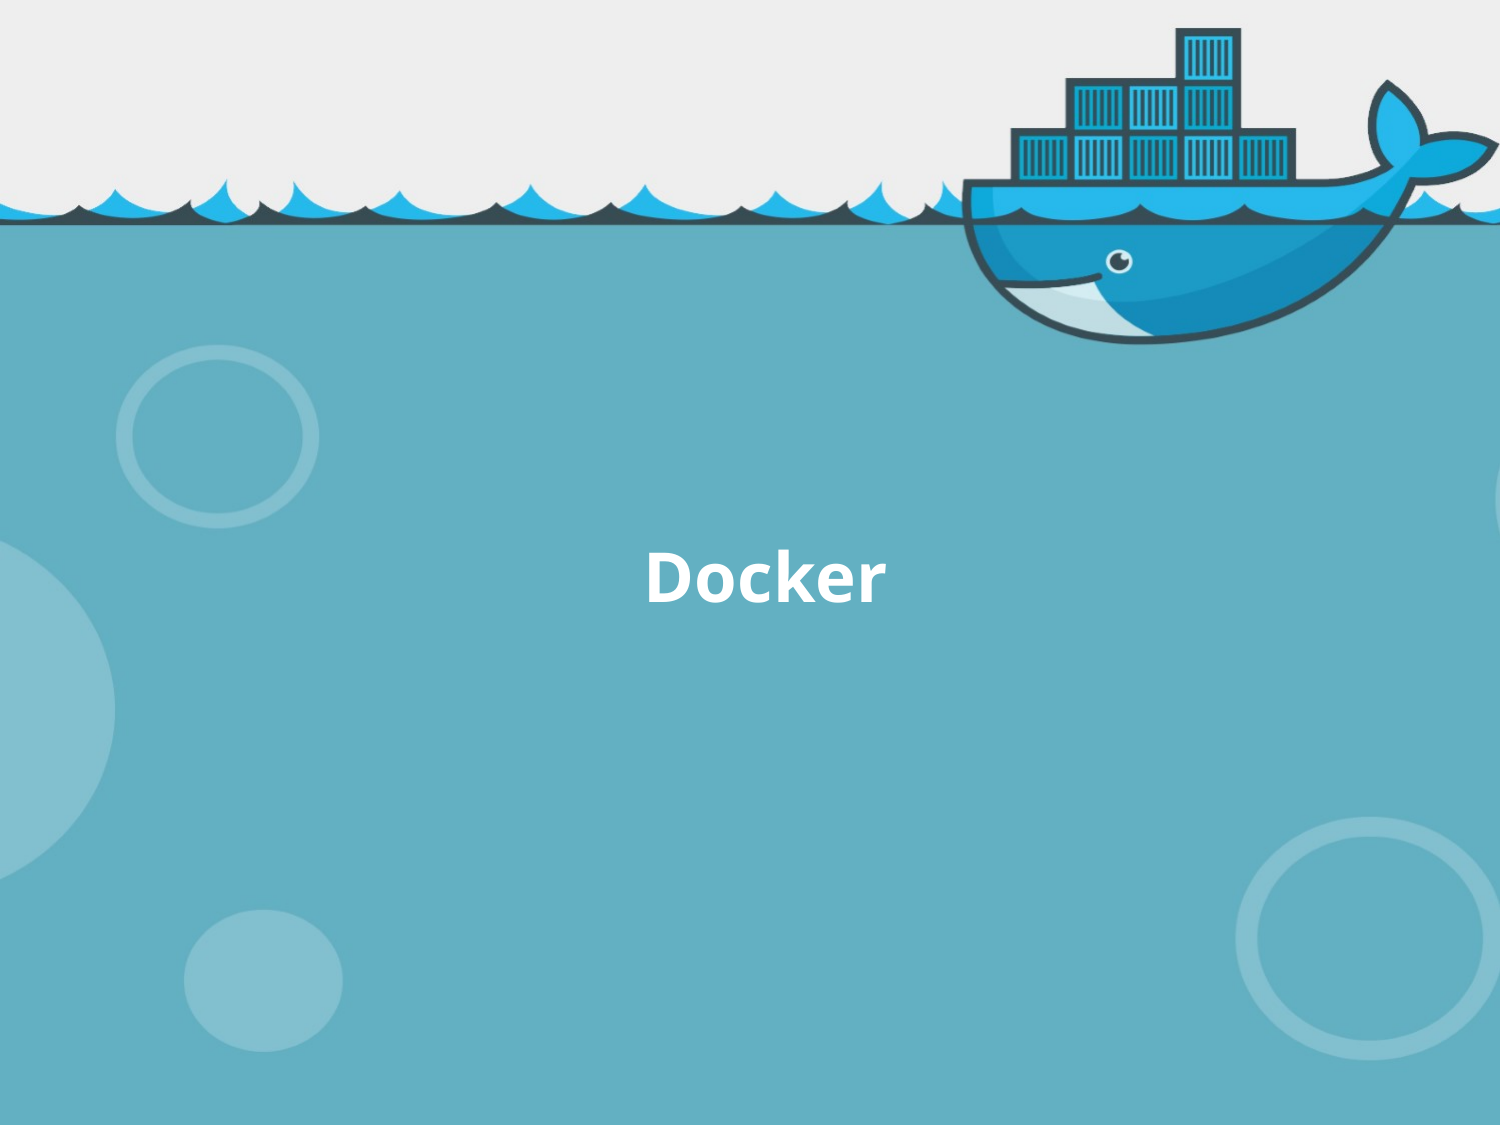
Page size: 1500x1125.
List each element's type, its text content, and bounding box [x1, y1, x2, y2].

title Docker [110, 442, 1422, 707]
picture [0, 0, 1500, 1125]
